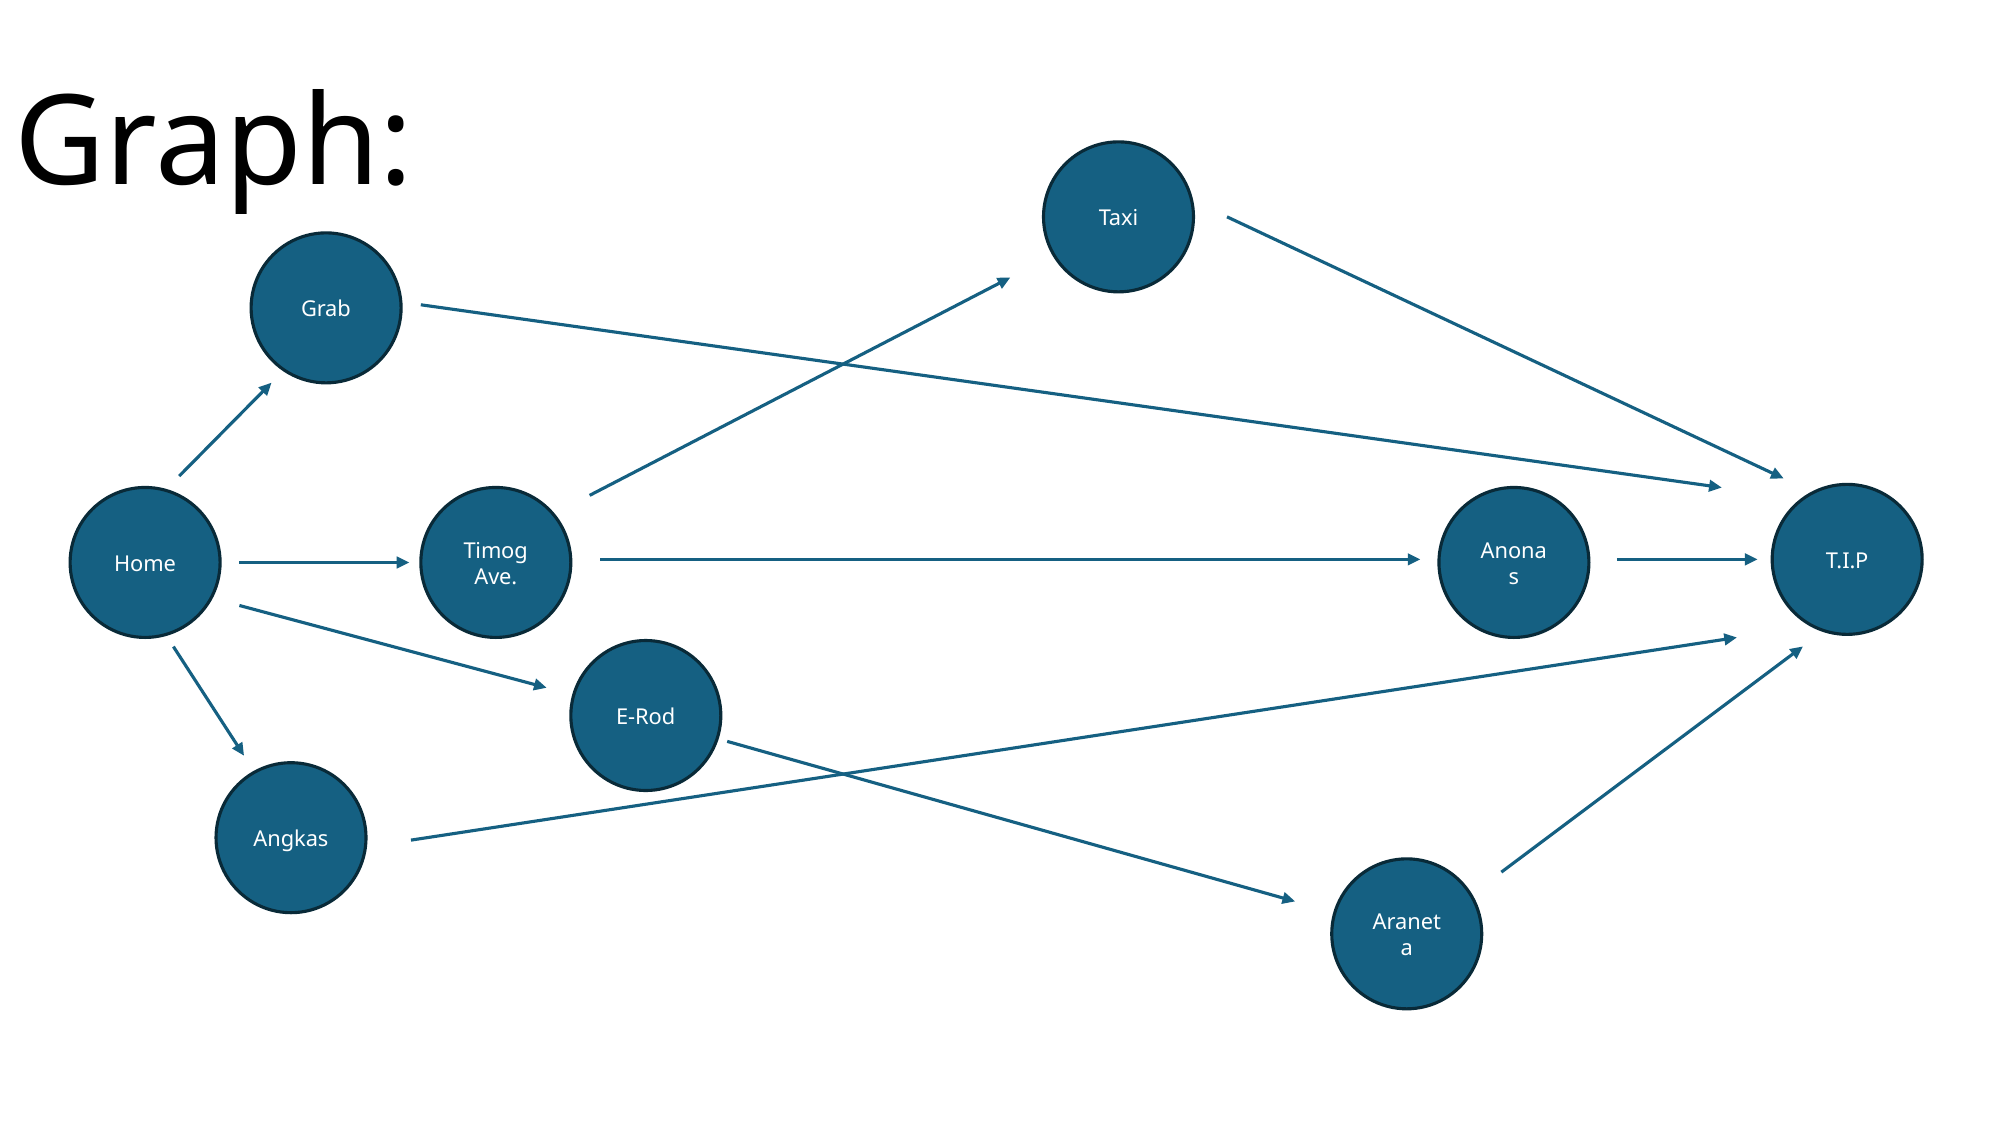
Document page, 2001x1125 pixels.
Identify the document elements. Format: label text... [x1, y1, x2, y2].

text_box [1226, 216, 1784, 479]
text_box Timog Ave. [419, 488, 573, 620]
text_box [589, 277, 1011, 496]
text_box Home [68, 485, 222, 640]
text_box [238, 604, 547, 689]
text_box Grab [249, 231, 403, 385]
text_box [1011, 304, 1723, 488]
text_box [420, 304, 589, 488]
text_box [178, 382, 272, 477]
text_box Graph: [0, 52, 2000, 217]
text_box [410, 636, 1738, 841]
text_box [726, 740, 1296, 902]
text_box Taxi [1041, 140, 1196, 294]
text_box Angkas [214, 761, 368, 915]
text_box Araneta [1330, 857, 1484, 1011]
text_box T.I.P [1770, 482, 1924, 636]
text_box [1500, 646, 1804, 873]
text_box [172, 646, 245, 756]
text_box Anonas [1437, 488, 1591, 636]
